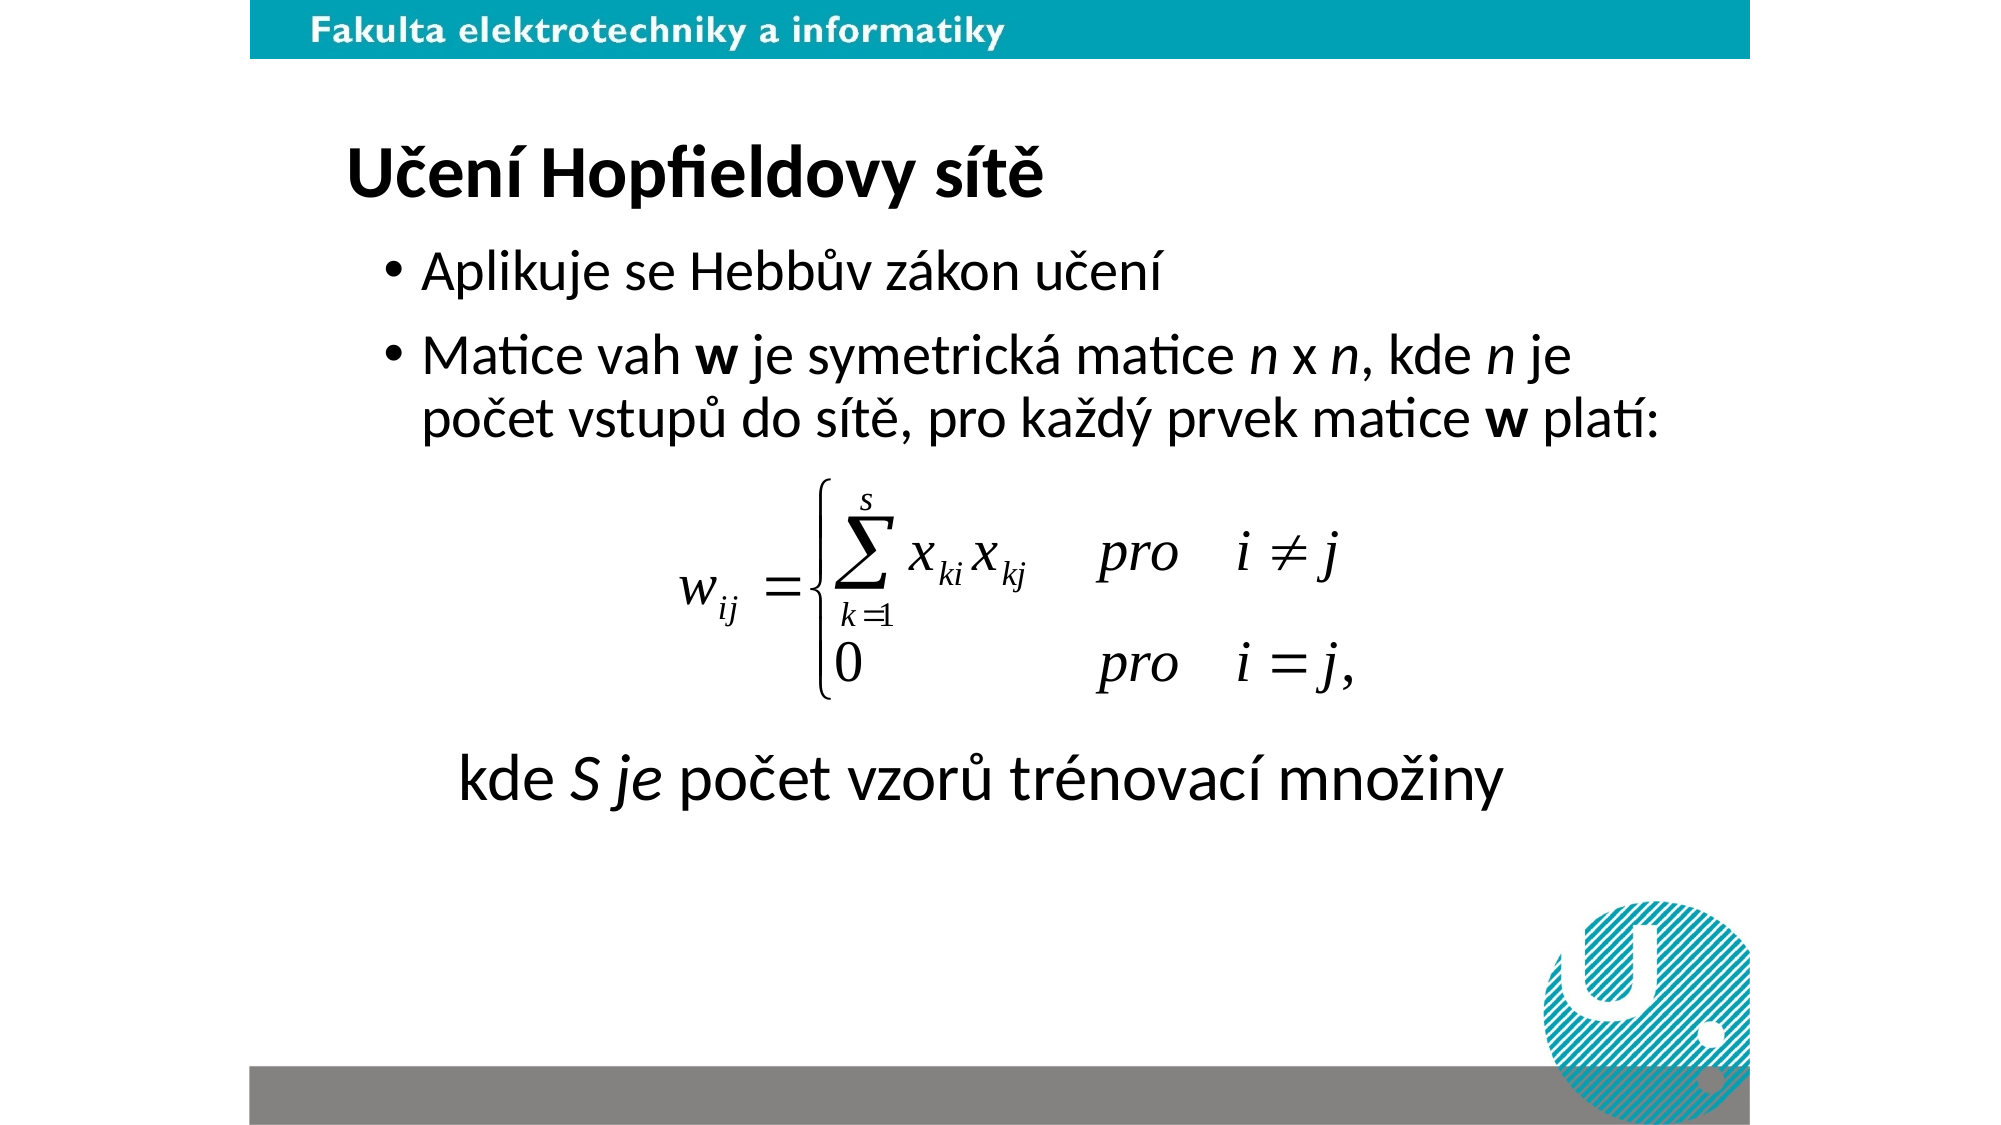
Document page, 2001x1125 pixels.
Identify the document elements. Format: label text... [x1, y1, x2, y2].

text_box kde S je počet vzorů trénovací množiny [444, 725, 1794, 867]
text_box Aplikuje se Hebbův zákon učení Matice vah w je symetrická matice n x n, kde n je počet vstupů do sítě, pro každý prvek matice w platí: [369, 233, 1719, 592]
picture [249, 900, 1750, 1125]
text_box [669, 466, 1363, 713]
text_box Učení Hopfieldovy sítě [332, 115, 1346, 221]
picture [250, 0, 1750, 60]
